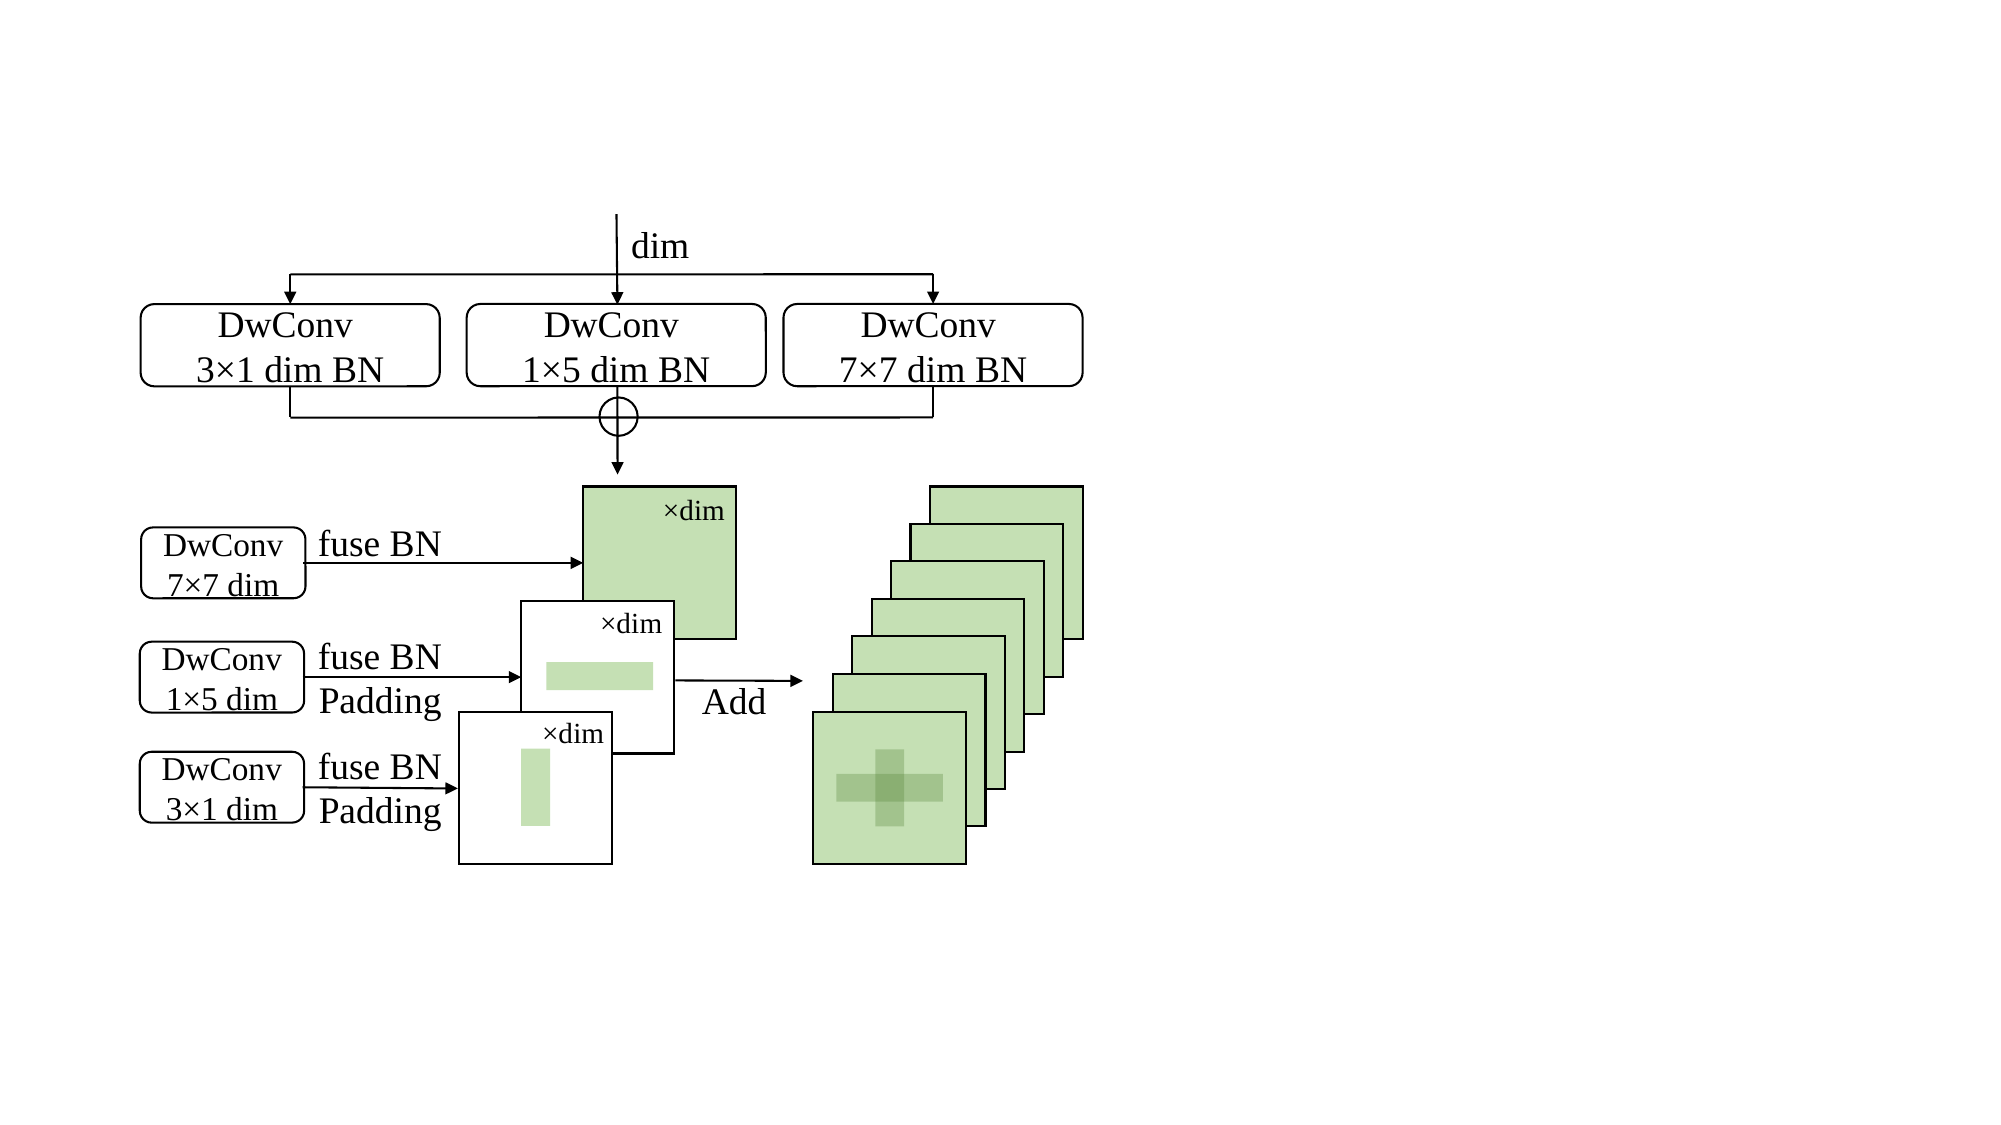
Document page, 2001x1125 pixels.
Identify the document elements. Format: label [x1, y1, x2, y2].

text_box [139, 213, 1083, 865]
